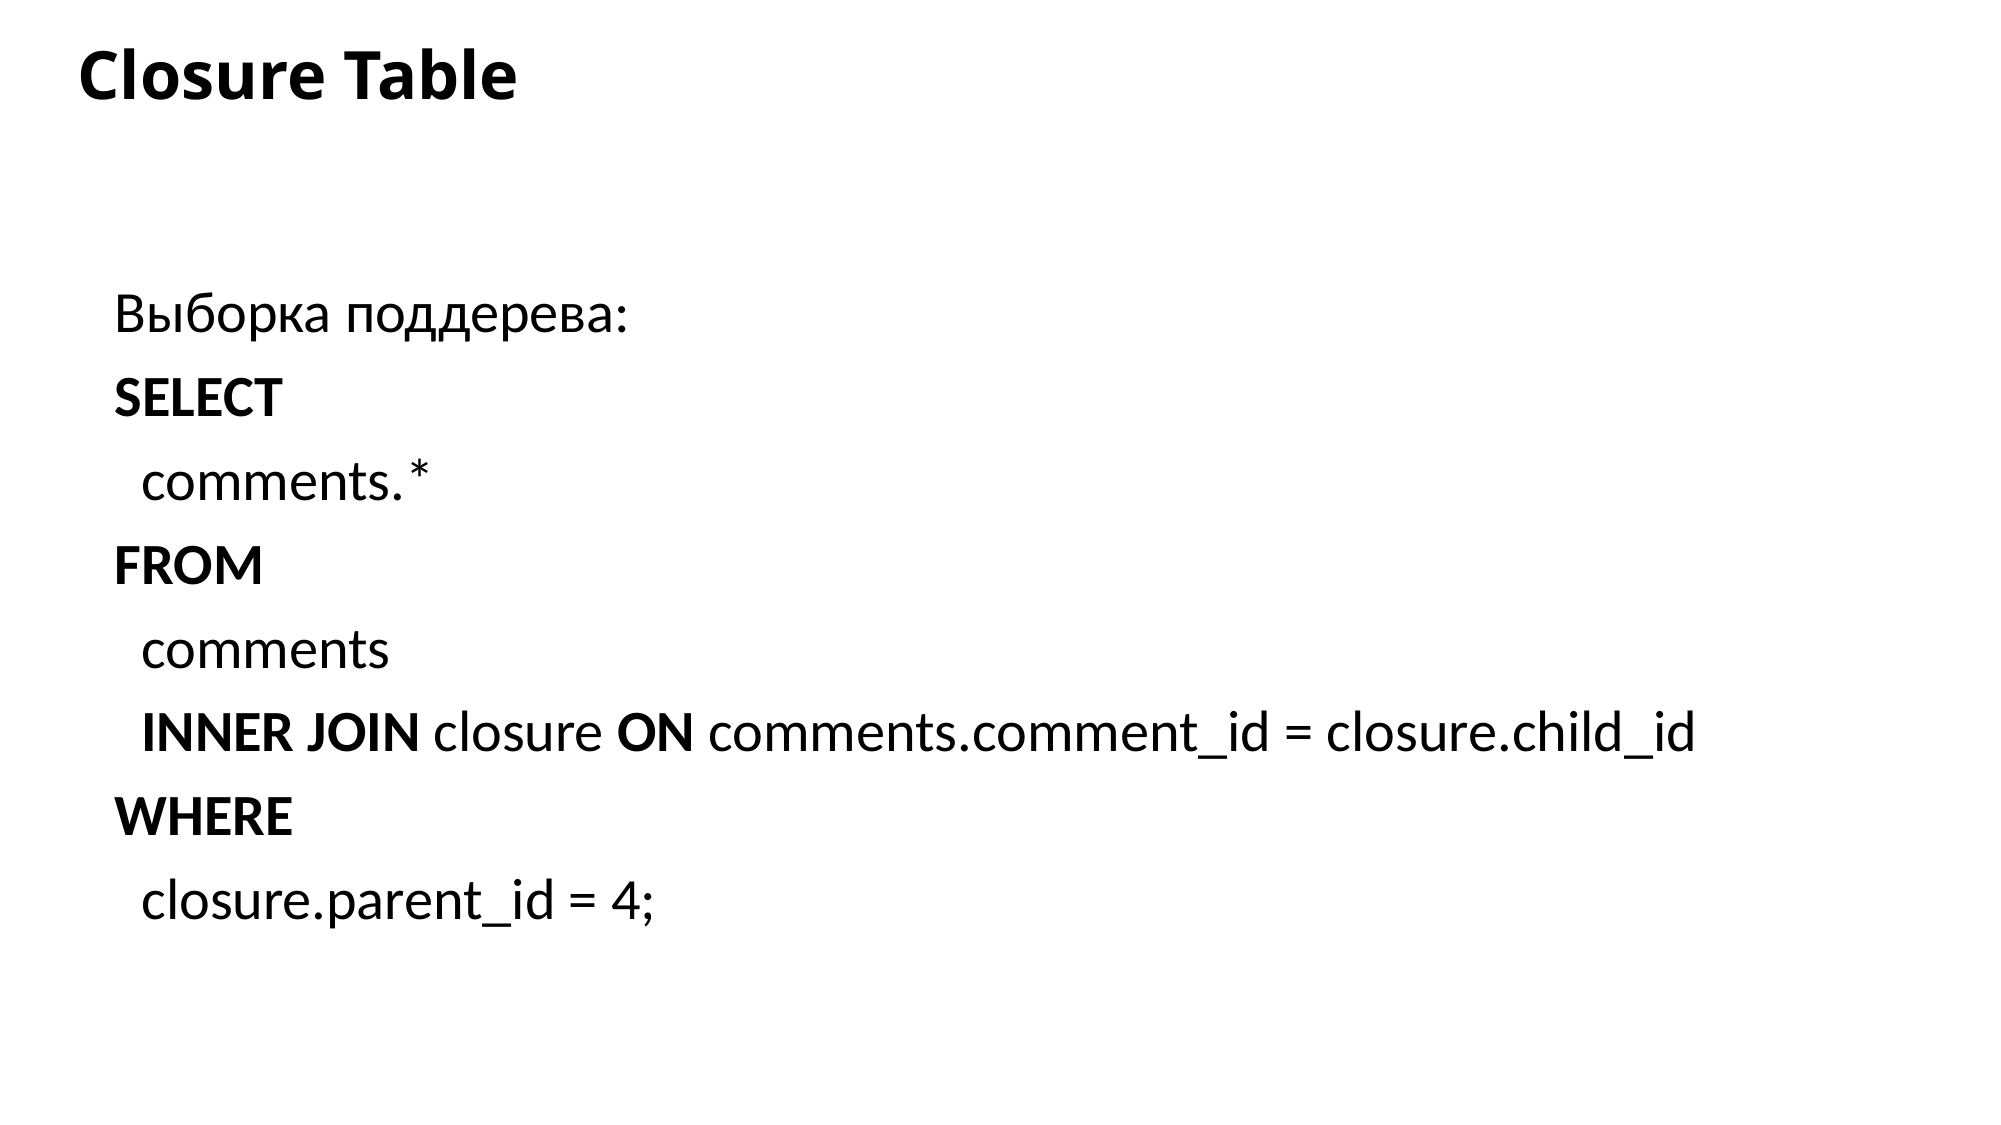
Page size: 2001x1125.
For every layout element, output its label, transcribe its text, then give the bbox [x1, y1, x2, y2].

list Выборка поддерева: SELECT comments.* FROM comments INNER JOIN closure ON comments.comment_id = closure.child_id WHERE closure.parent_id = 4; [99, 275, 1988, 1005]
text_box Closure Table [62, 24, 1338, 363]
